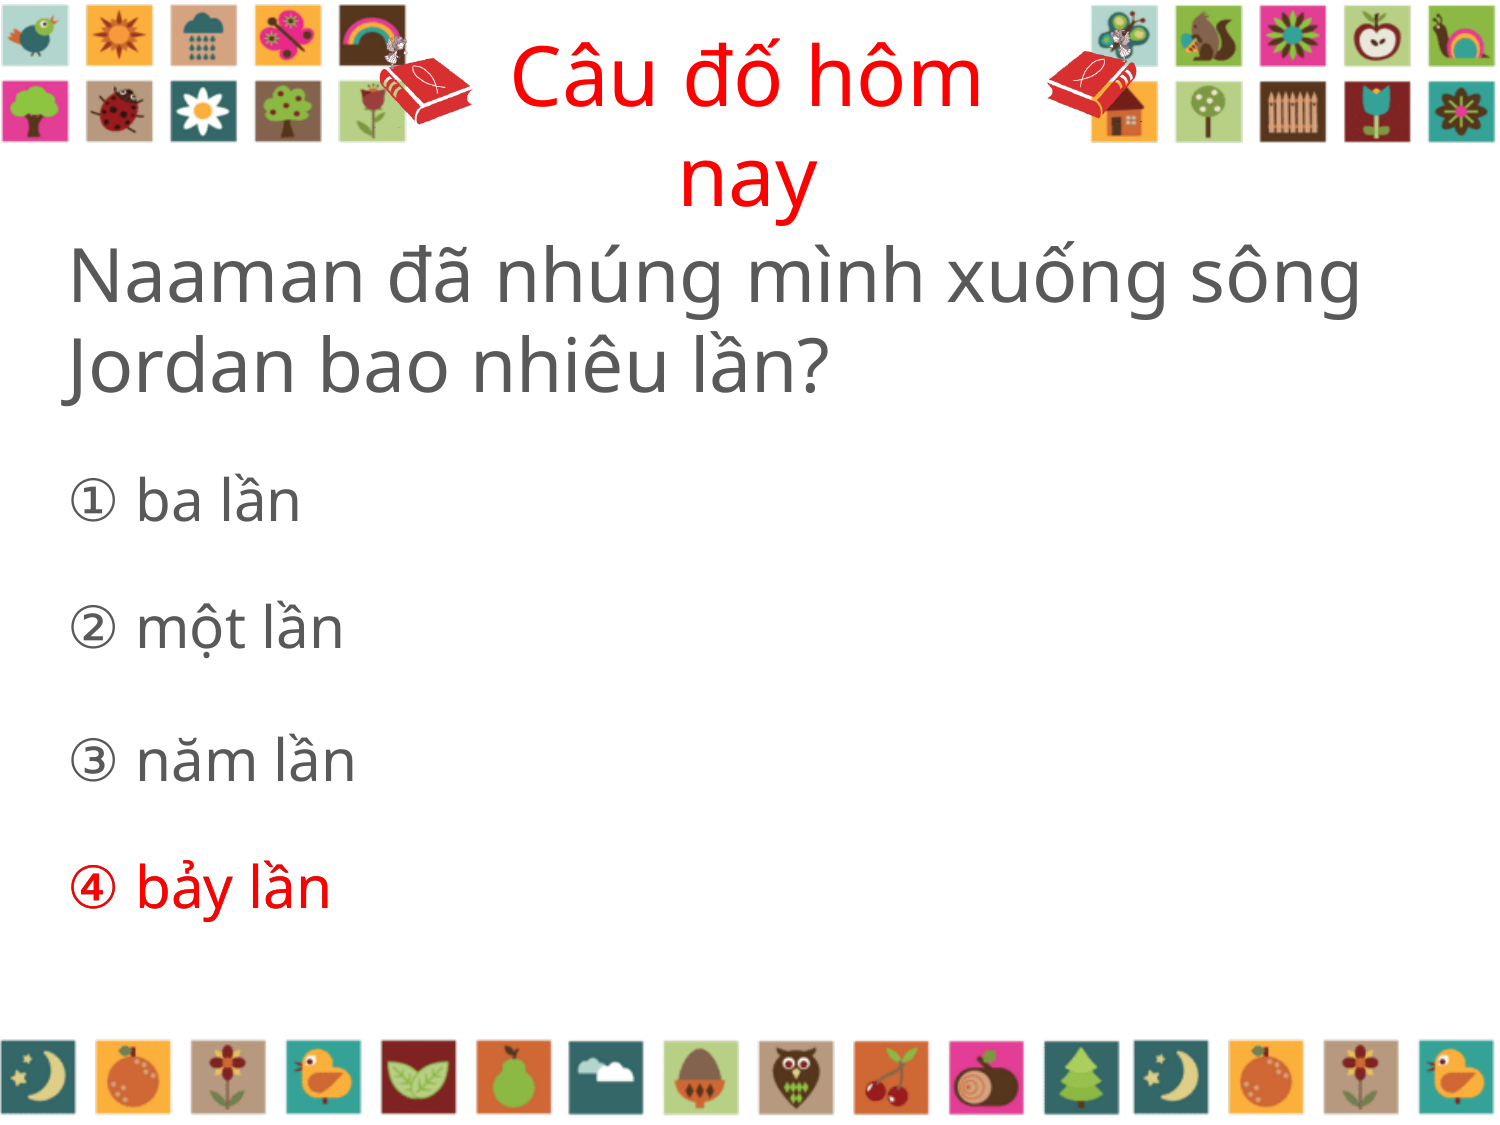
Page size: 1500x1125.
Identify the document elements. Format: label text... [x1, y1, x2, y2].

text_box ① ba lần [53, 456, 1436, 541]
text_box Câu đố hôm nay [414, 16, 1080, 219]
text_box ② một lần [53, 582, 1436, 668]
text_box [0, 1028, 1500, 1118]
text_box ③ năm lần [53, 716, 1483, 801]
text_box ④ bảy lần [53, 842, 1483, 928]
picture [0, 3, 505, 150]
picture [1014, 3, 1500, 150]
text_box Naaman đã nhúng mình xuống sông Jordan bao nhiêu lần? [53, 219, 1436, 415]
